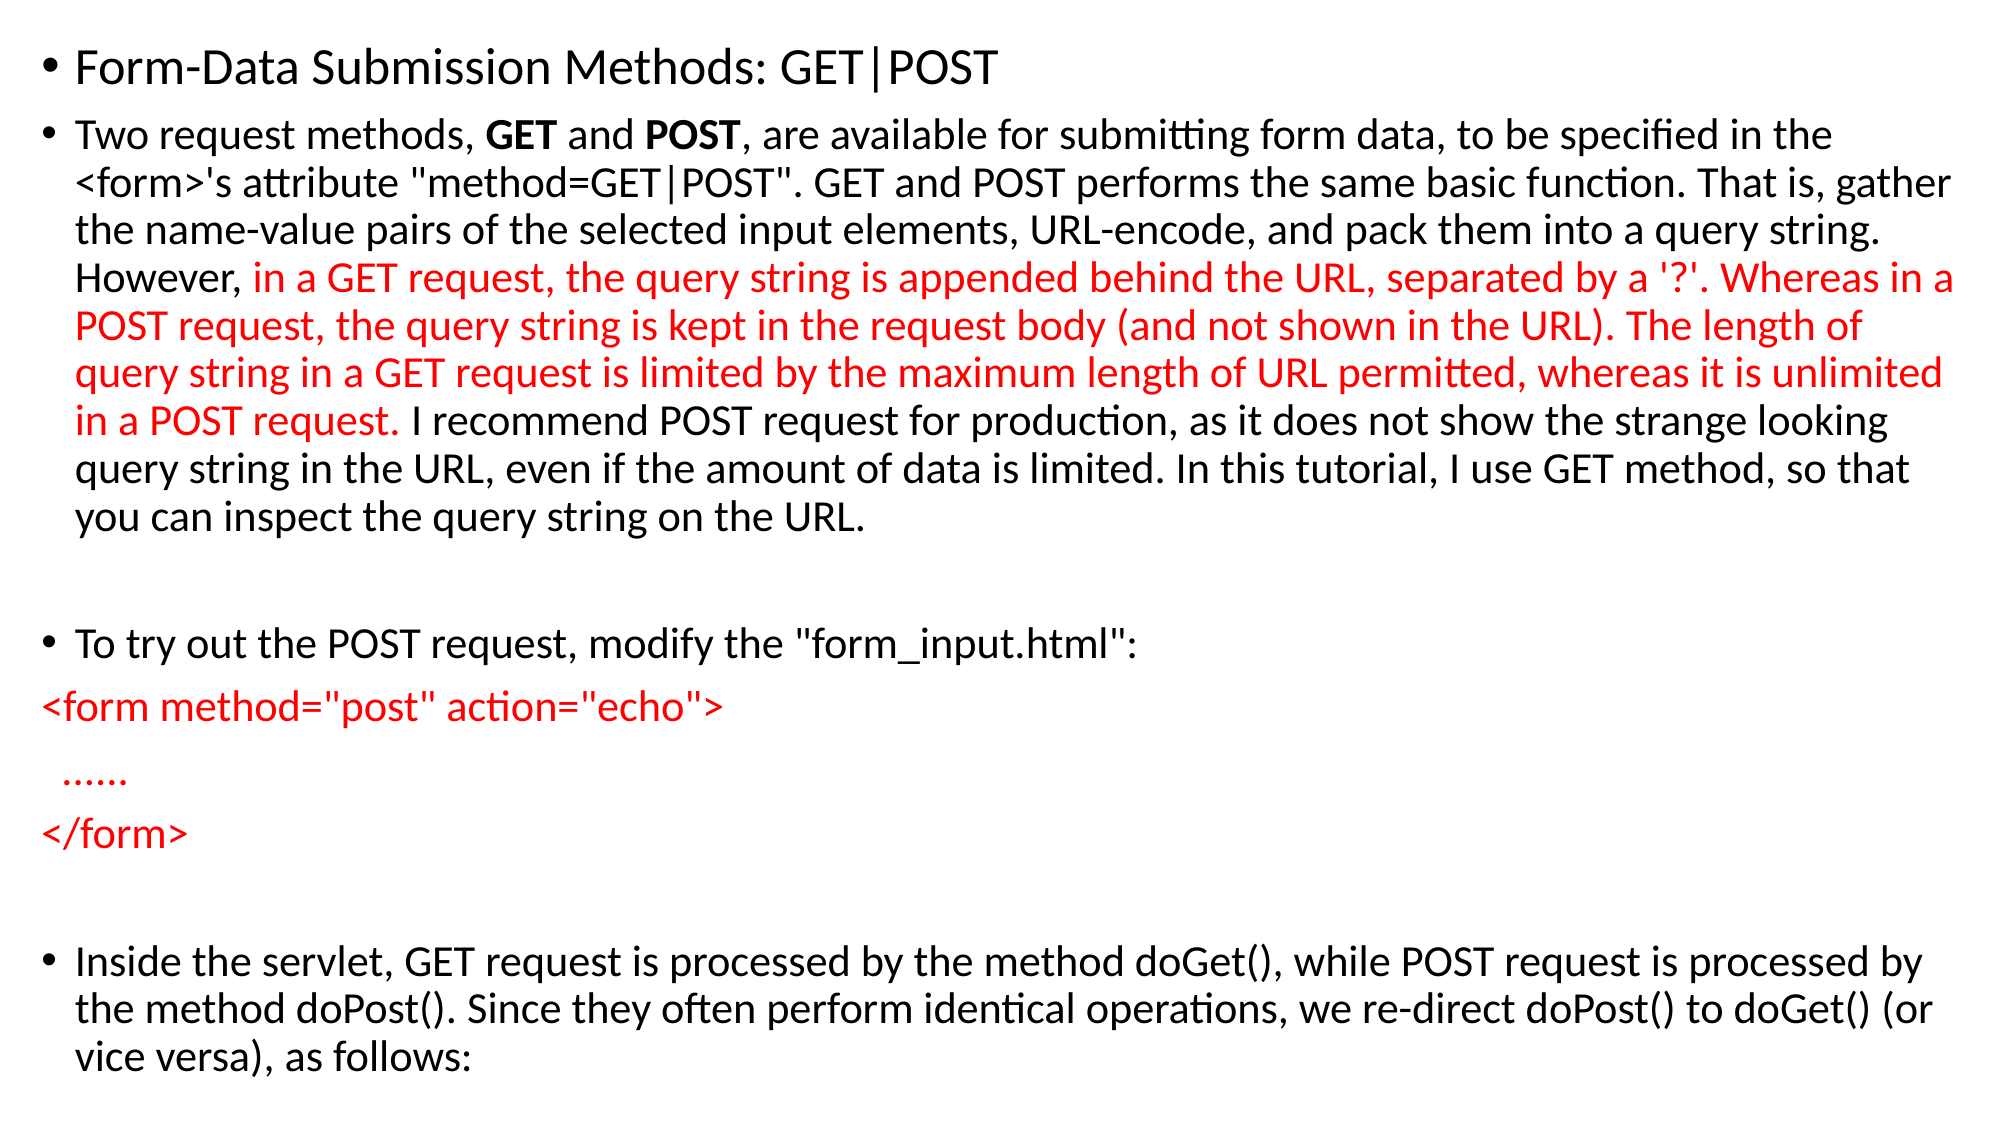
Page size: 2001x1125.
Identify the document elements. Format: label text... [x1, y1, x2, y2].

list Form-Data Submission Methods: GET|POST Two request methods, GET and POST, are available for submitting form data, to be specified in the <form>'s attribute "method=GET|POST". GET and POST performs the same basic function. That is, gather the name-value pairs of the selected input elements, URL-encode, and pack them into a query string. However, in a GET request, the query string is appended behind the URL, separated by a '?'. Whereas in a POST request, the query string is kept in the request body (and not shown in the URL). The length of query string in a GET request is limited by the maximum length of URL permitted, whereas it is unlimited in a POST request. I recommend POST request for production, as it does not show the strange looking query string in the URL, even if the amount of data is limited. In this tutorial, I use GET method, so that you can inspect the query string on the URL. To try out the POST request, modify the "form_input.html": <form method="post" action="echo"> ...... </form> Inside the servlet, GET request is processed by the method doGet(), while POST request is processed by the method doPost(). Since they often perform identical operations, we re-direct doPost() to doGet() (or vice versa), as follows: [26, 31, 1974, 1098]
